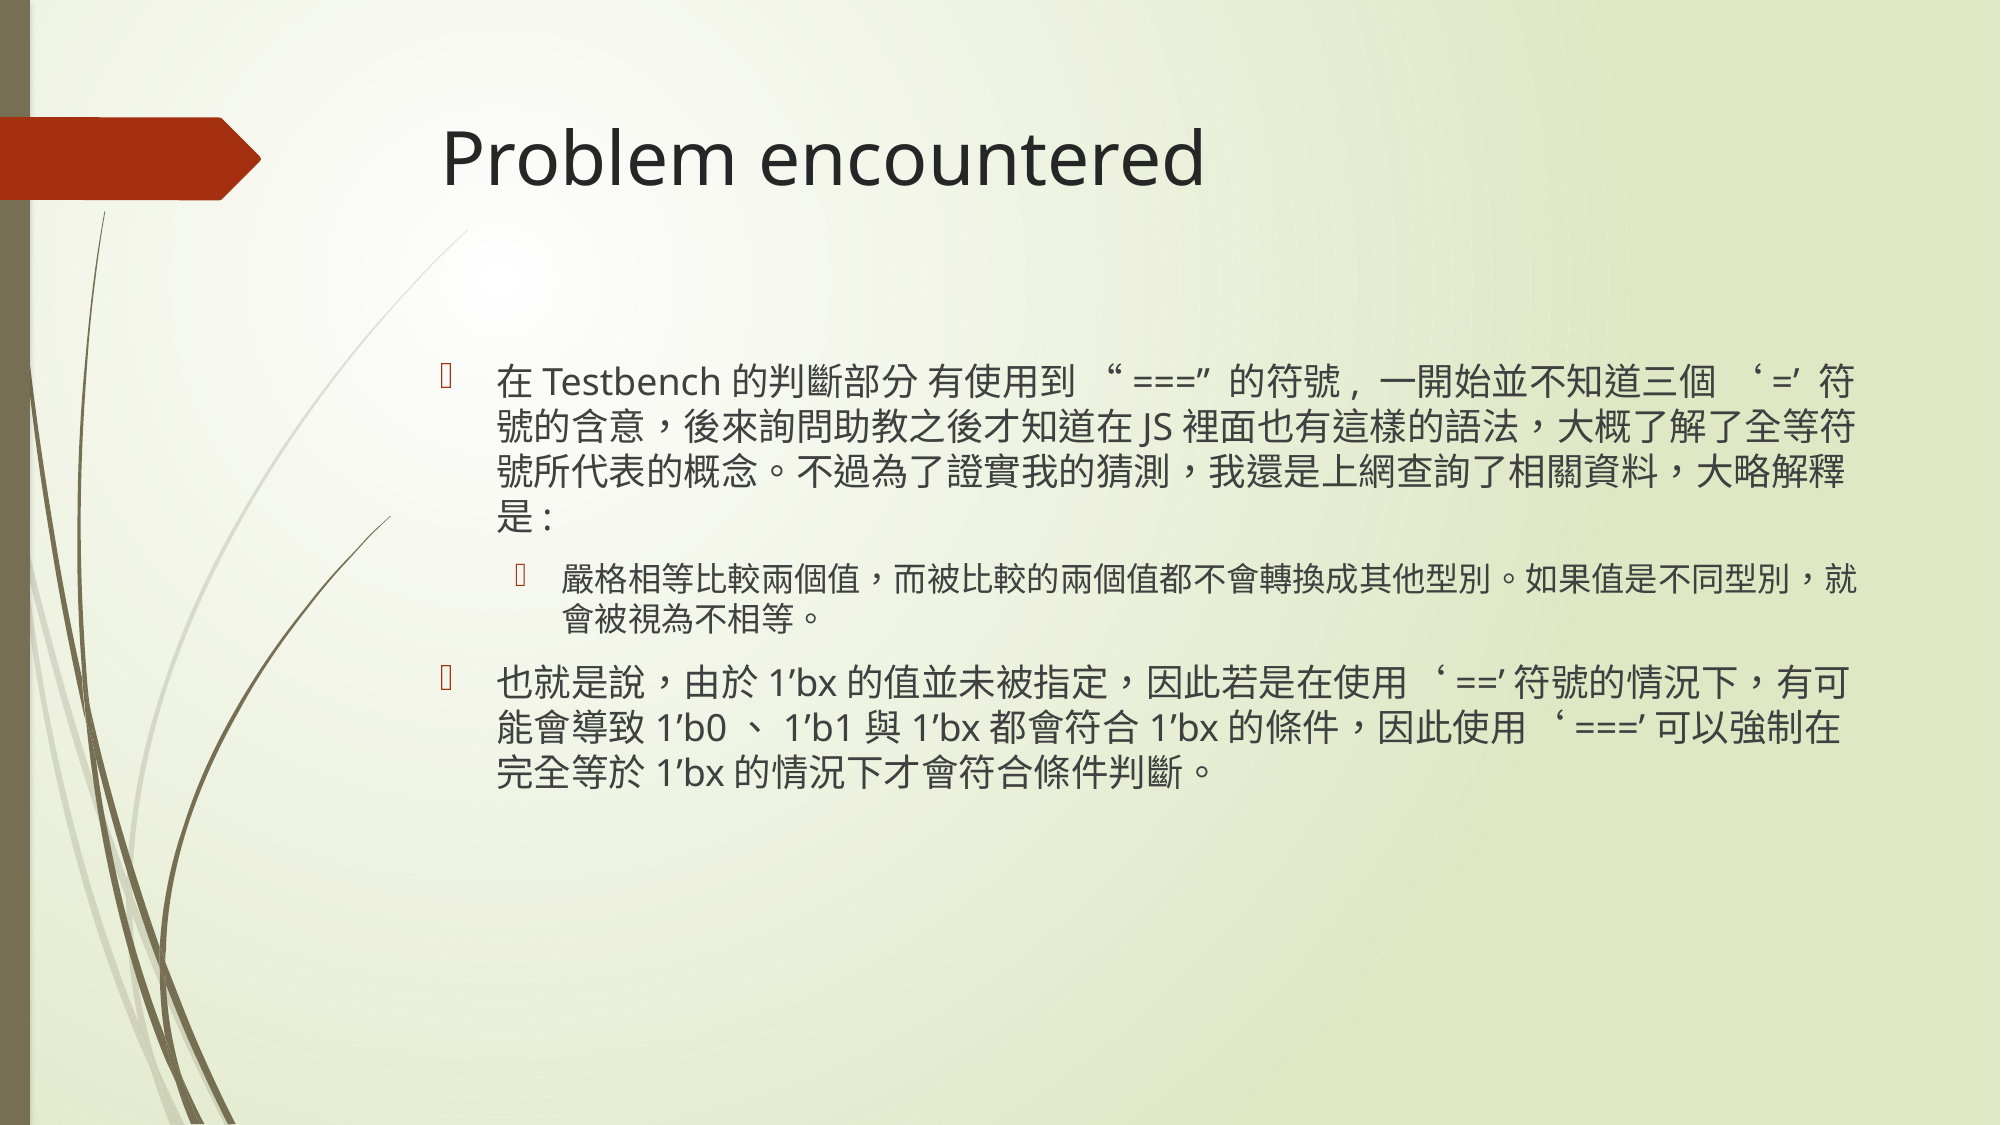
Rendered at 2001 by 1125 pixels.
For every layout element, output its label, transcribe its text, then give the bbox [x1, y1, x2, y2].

list 在Testbench的判斷部分 有使用到 “===” 的符號, 一開始並不知道三個 ‘=’ 符號的含意，後來詢問助教之後才知道在JS裡面也有這樣的語法，大概了解了全等符號所代表的概念。不過為了證實我的猜測，我還是上網查詢了相關資料，大略解釋是: 嚴格相等比較兩個值，而被比較的兩個值都不會轉換成其他型別。如果值是不同型別，就會被視為不相等。 也就是說，由於1’bx的值並未被指定，因此若是在使用‘==’符號的情況下，有可能會導致1’b0、1’b1與1’bx都會符合1’bx的條件，因此使用‘===’可以強制在完全等於1’bx的情況下才會符合條件判斷。 [424, 350, 1888, 970]
title Problem encountered [425, 102, 1888, 313]
